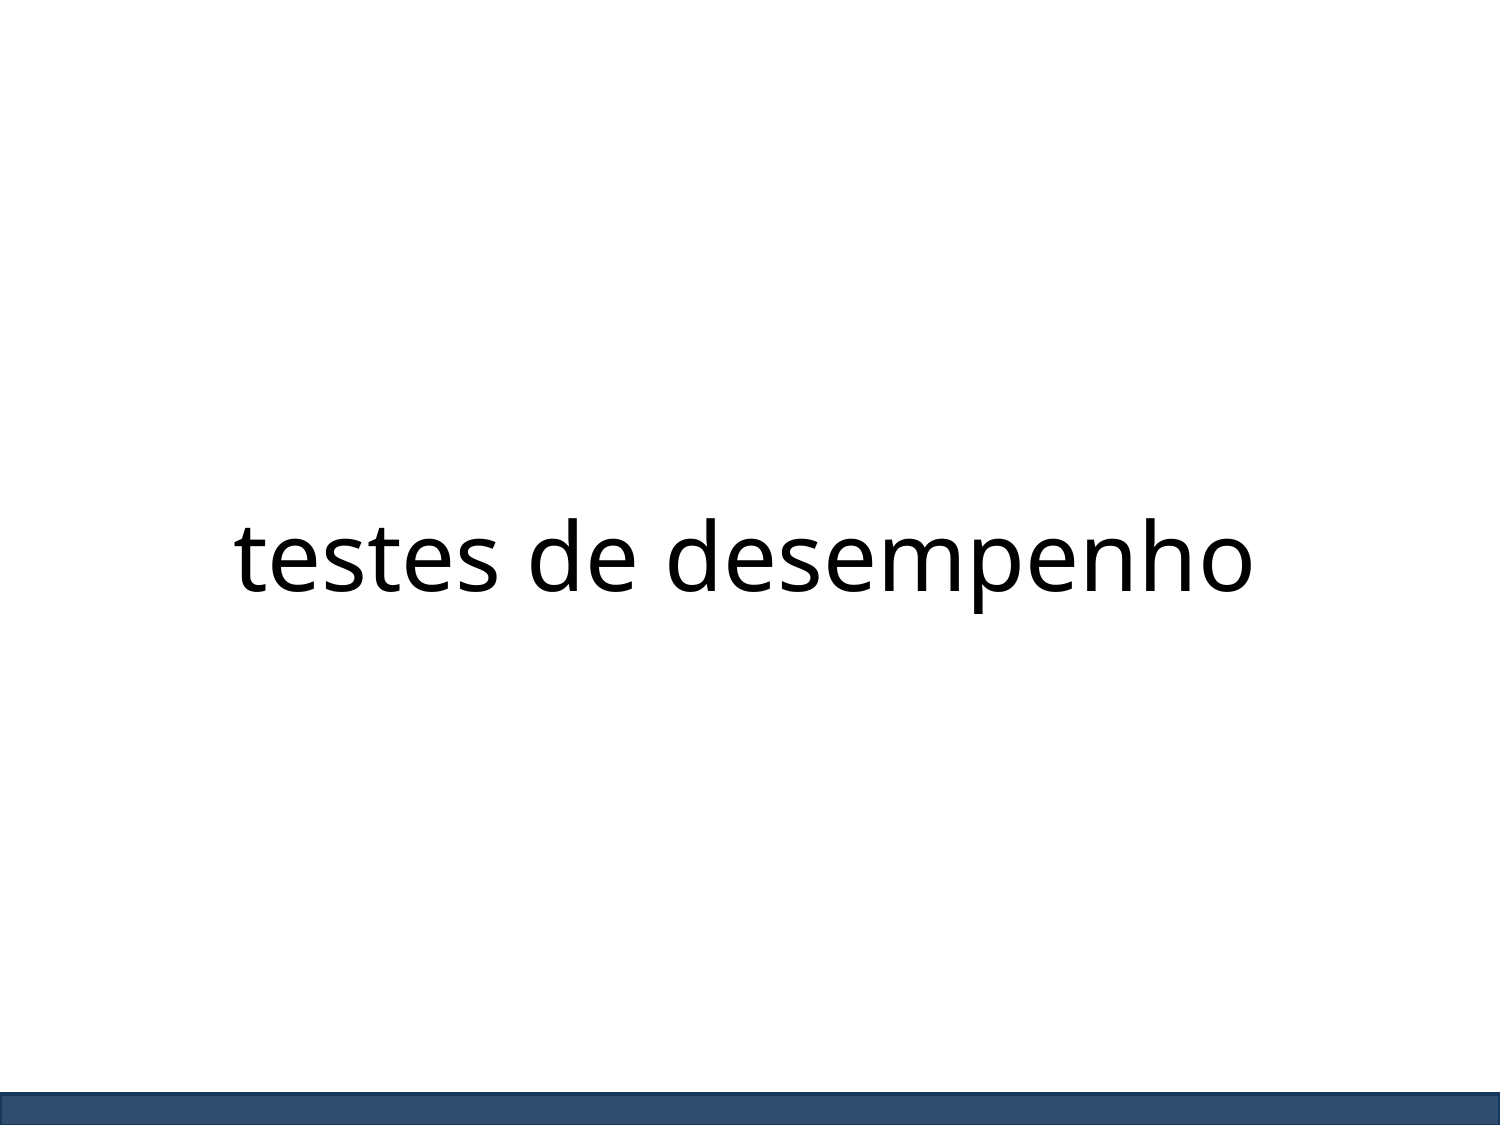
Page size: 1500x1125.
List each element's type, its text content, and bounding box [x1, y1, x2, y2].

text_box testes de desempenho [19, 480, 1470, 577]
